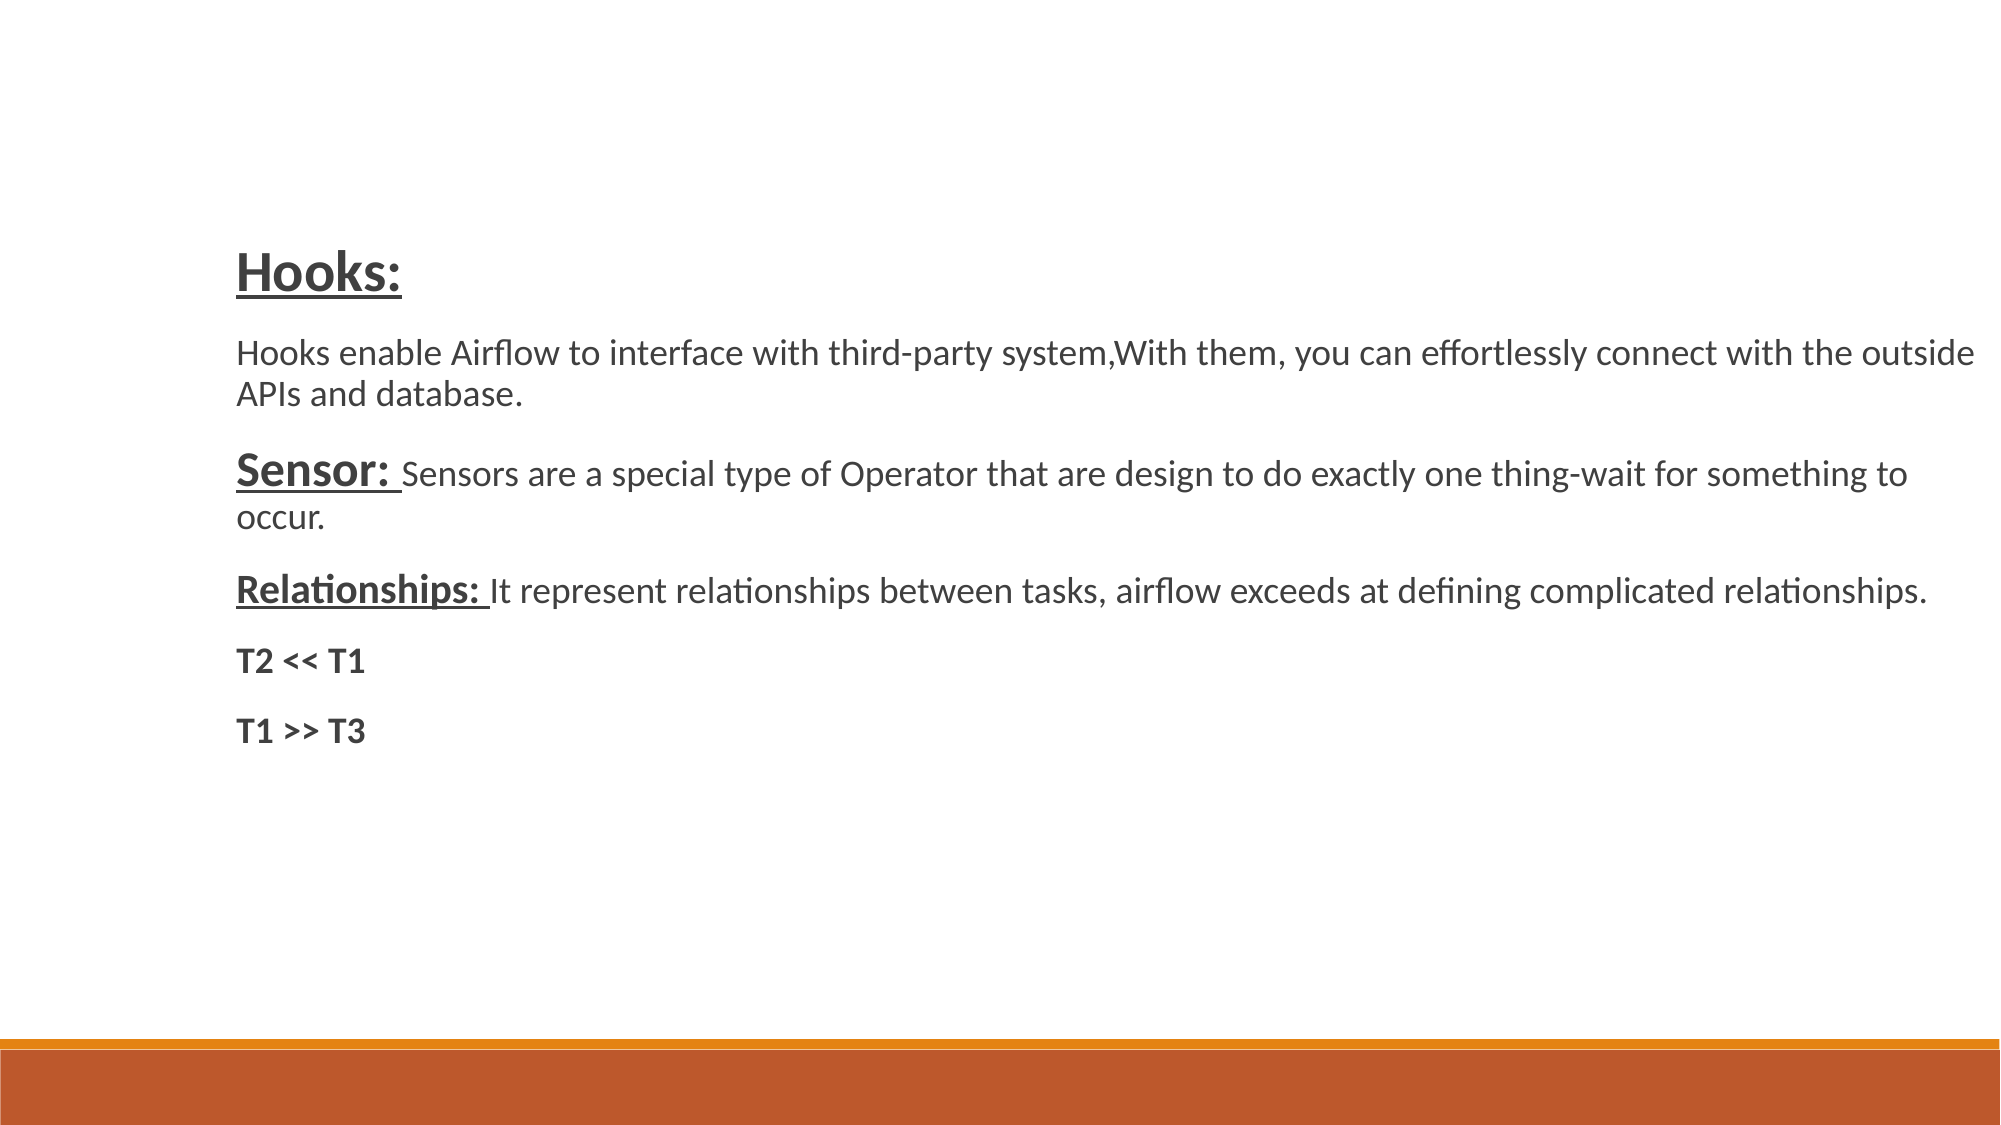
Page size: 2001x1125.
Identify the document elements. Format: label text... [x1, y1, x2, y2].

subtitle Hooks: Hooks enable Airflow to interface with third-party system,With them, you can effortlessly connect with the outside APIs and database. Sensor: Sensors are a special type of Operator that are design to do exactly one thing-wait for something to occur. Relationships: It represent relationships between tasks, airflow exceeds at defining complicated relationships. T2 << T1 T1 >> T3 [221, 233, 2000, 924]
